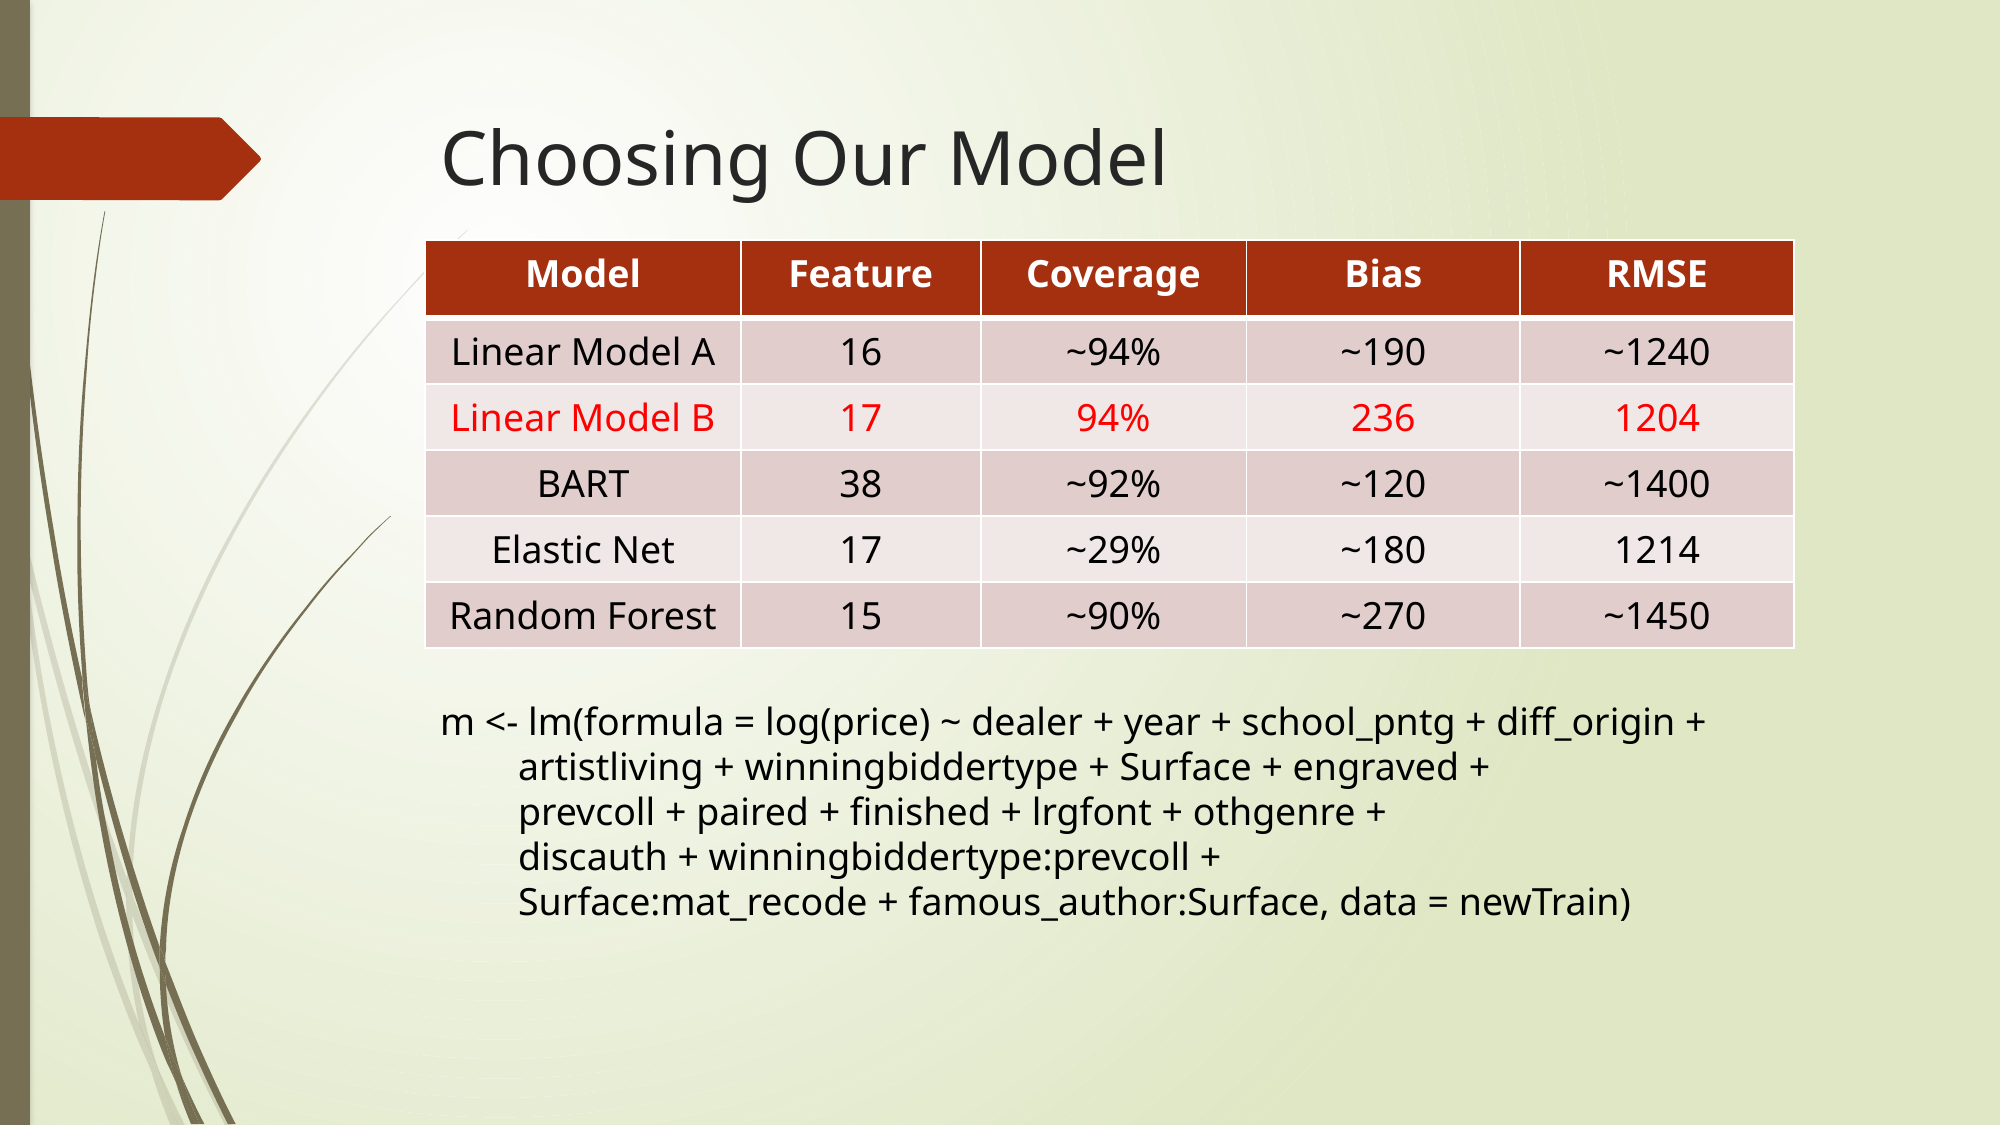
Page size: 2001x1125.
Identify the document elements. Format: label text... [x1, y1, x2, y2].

table_header Bias [1247, 241, 1519, 315]
table_cell 17 [742, 385, 980, 449]
table_cell ~1240 [1521, 321, 1793, 383]
table_cell 1214 [1521, 517, 1793, 581]
table_cell ~29% [982, 517, 1246, 581]
table_cell BART [426, 451, 740, 515]
table_cell ~190 [1247, 321, 1519, 383]
table_cell Linear Model A [426, 321, 740, 383]
table_cell Elastic Net [426, 517, 740, 581]
table_cell ~90% [982, 583, 1246, 647]
table_cell ~1400 [1521, 451, 1793, 515]
table_cell 1204 [1521, 385, 1793, 449]
table_cell 236 [1247, 385, 1519, 449]
table_header RMSE [1521, 241, 1793, 315]
table_cell 17 [742, 517, 980, 581]
title Choosing Our Model [425, 102, 1888, 214]
table_cell ~180 [1247, 517, 1519, 581]
table_cell ~1450 [1521, 583, 1793, 647]
table_cell Random Forest [426, 583, 740, 647]
table_cell 16 [742, 321, 980, 383]
table_cell ~270 [1247, 583, 1519, 647]
table_cell 38 [742, 451, 980, 515]
table_cell ~94% [982, 321, 1246, 383]
text_box m <- lm(formula = log(price) ~ dealer + year + school_pntg + diff_origin + artistliving + winningbiddertype + Surface + engraved + prevcoll + paired + finished + lrgfont + othgenre + discauth + winningbiddertype:prevcoll + Surface:mat_recode + famous_author:Surface, data = newTrain) [425, 690, 1795, 930]
table_header Coverage [982, 241, 1246, 315]
table_header Feature [742, 241, 980, 315]
table_cell ~92% [982, 451, 1246, 515]
table_cell 94% [982, 385, 1246, 449]
table_cell ~120 [1247, 451, 1519, 515]
table_cell Linear Model B [426, 385, 740, 449]
table_header Model [426, 241, 740, 315]
table_cell 15 [742, 583, 980, 647]
